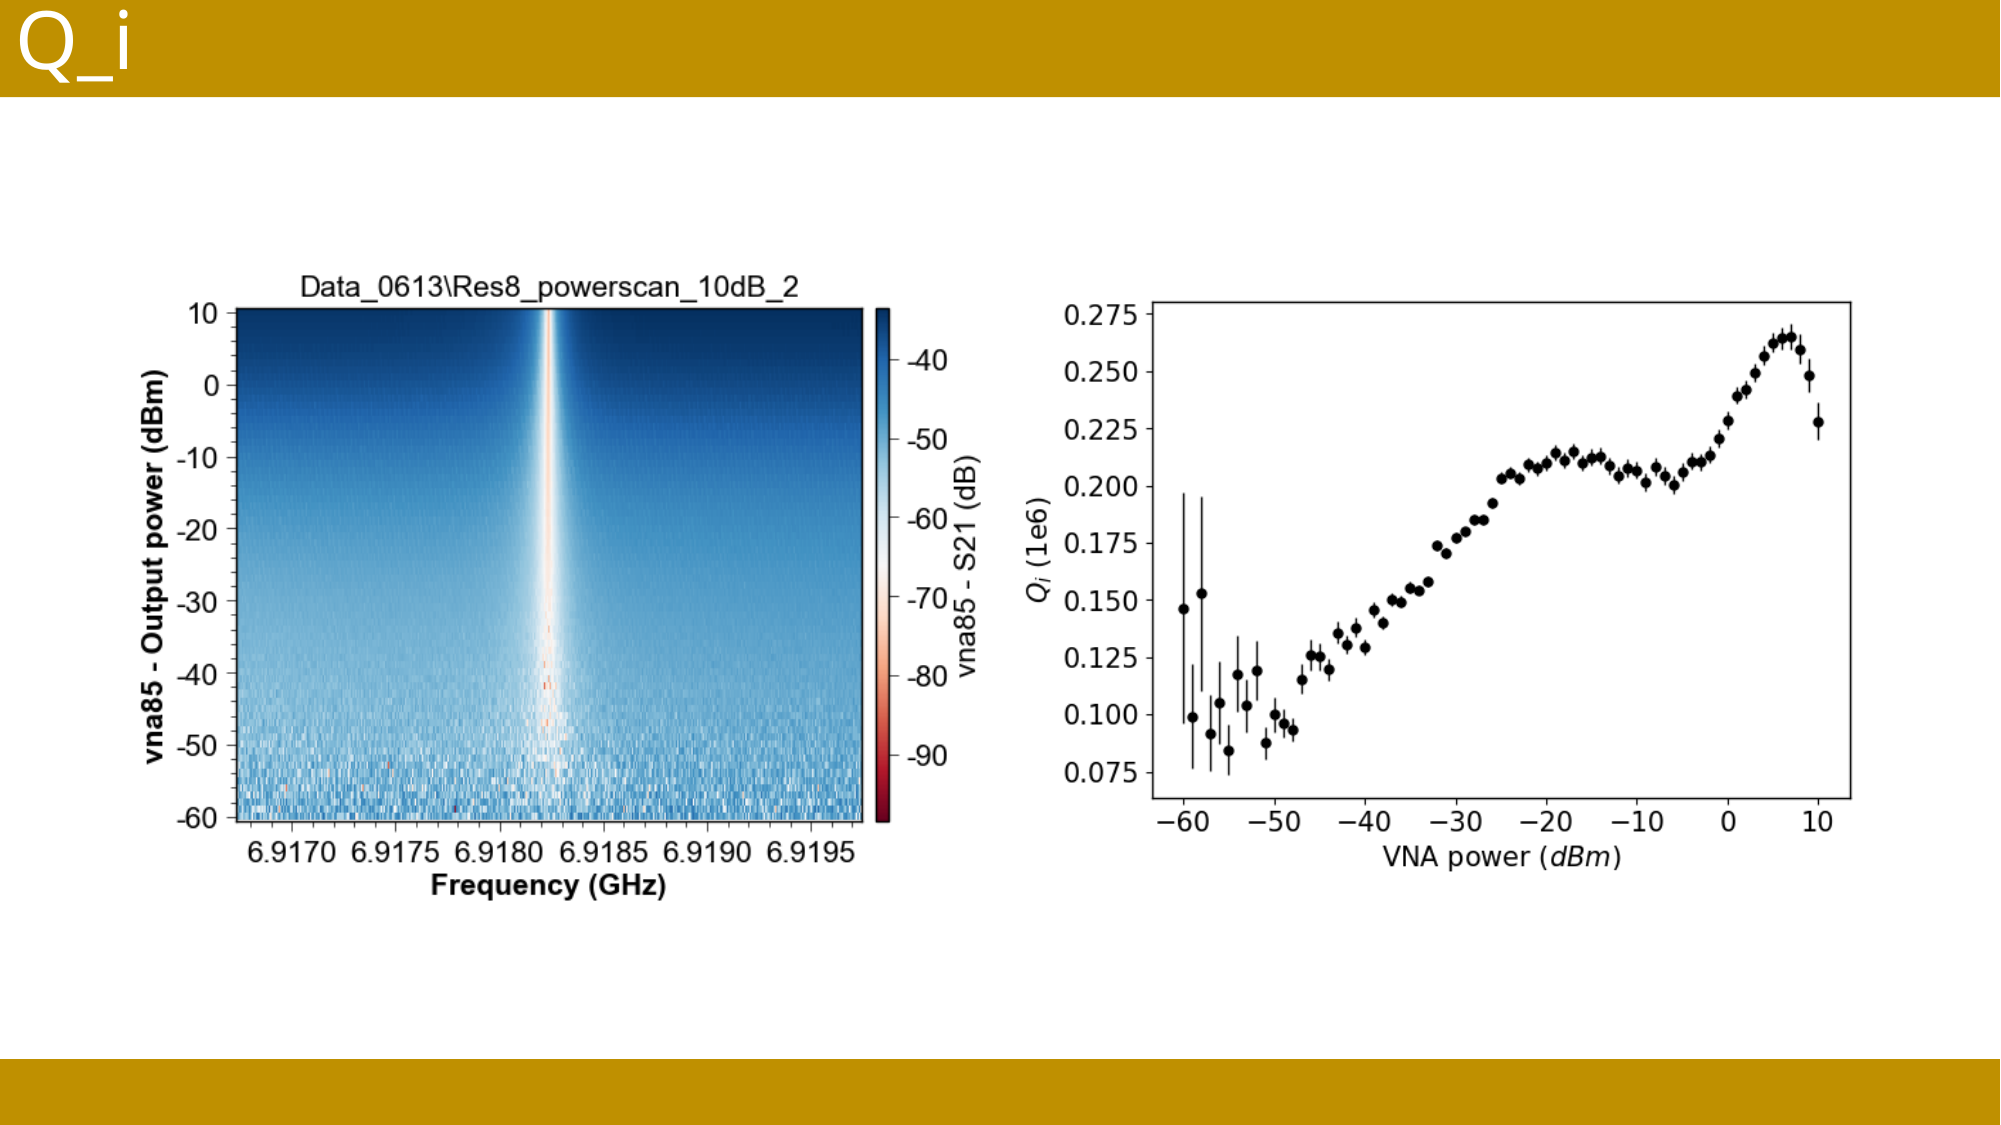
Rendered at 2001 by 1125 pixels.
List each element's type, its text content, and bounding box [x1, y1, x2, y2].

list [137, 270, 988, 906]
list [1012, 289, 1863, 887]
title Q_i [0, 0, 2000, 95]
